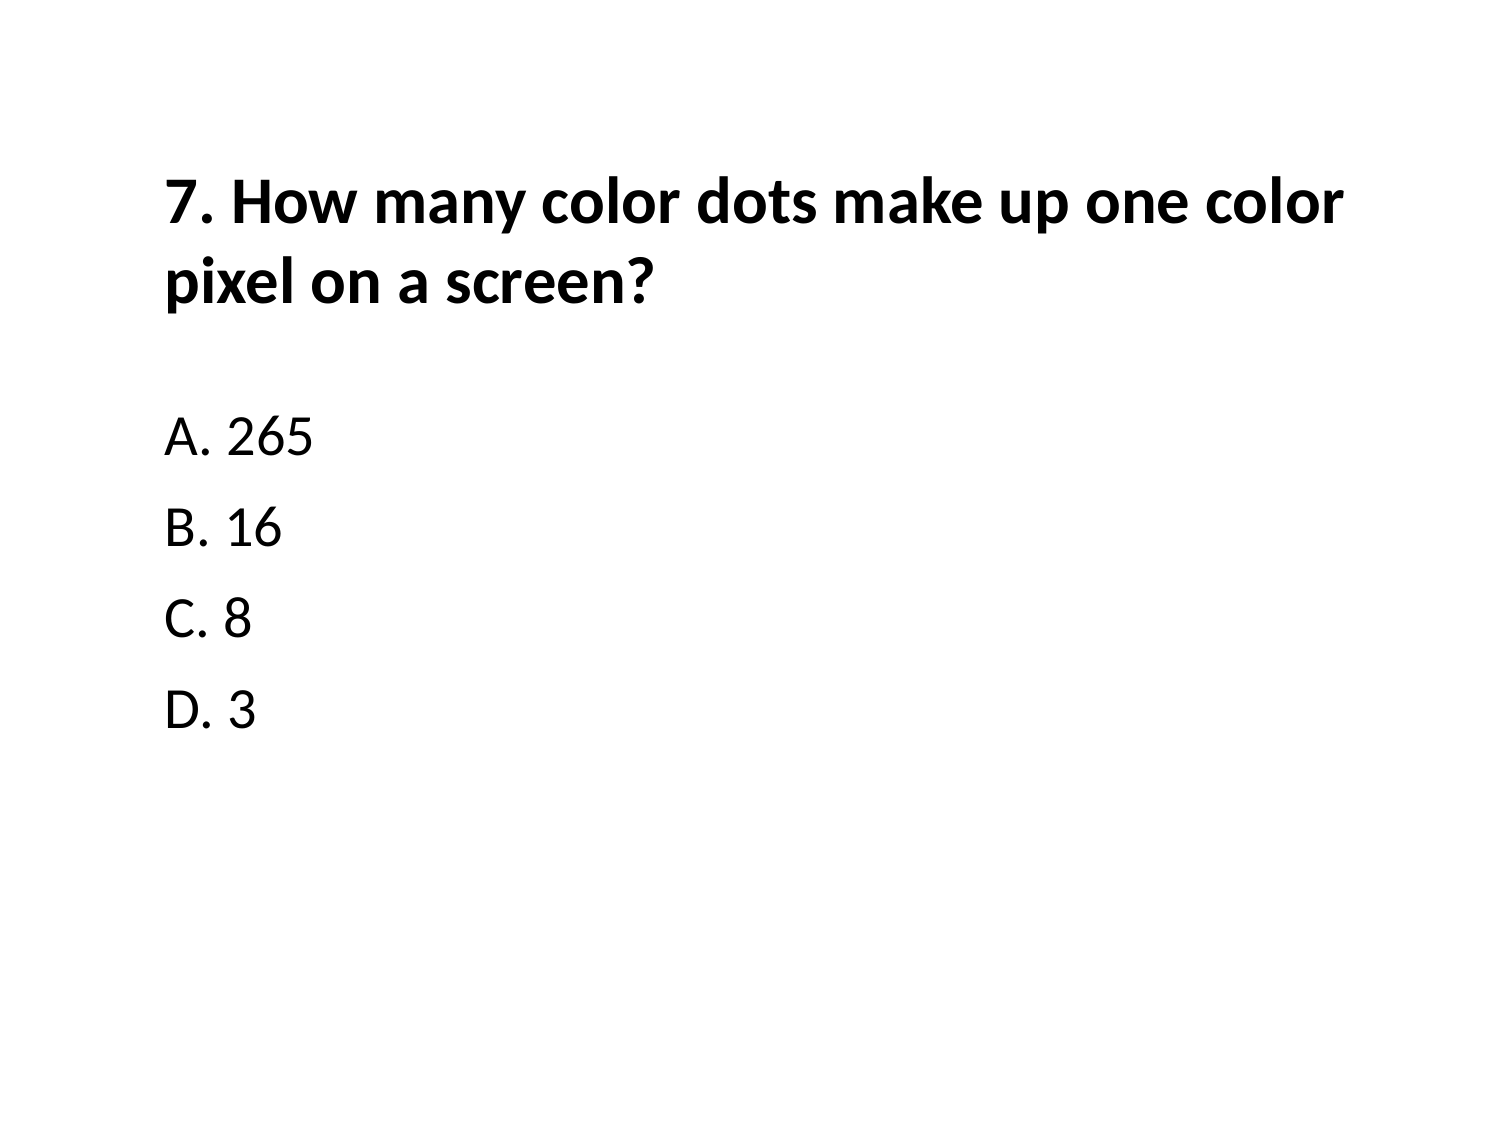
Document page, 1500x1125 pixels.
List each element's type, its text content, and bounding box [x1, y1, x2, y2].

text_box 7. How many color dots make up one color pixel on a screen? A. 265 B. 16 C. 8 D. 3 [150, 149, 1425, 748]
